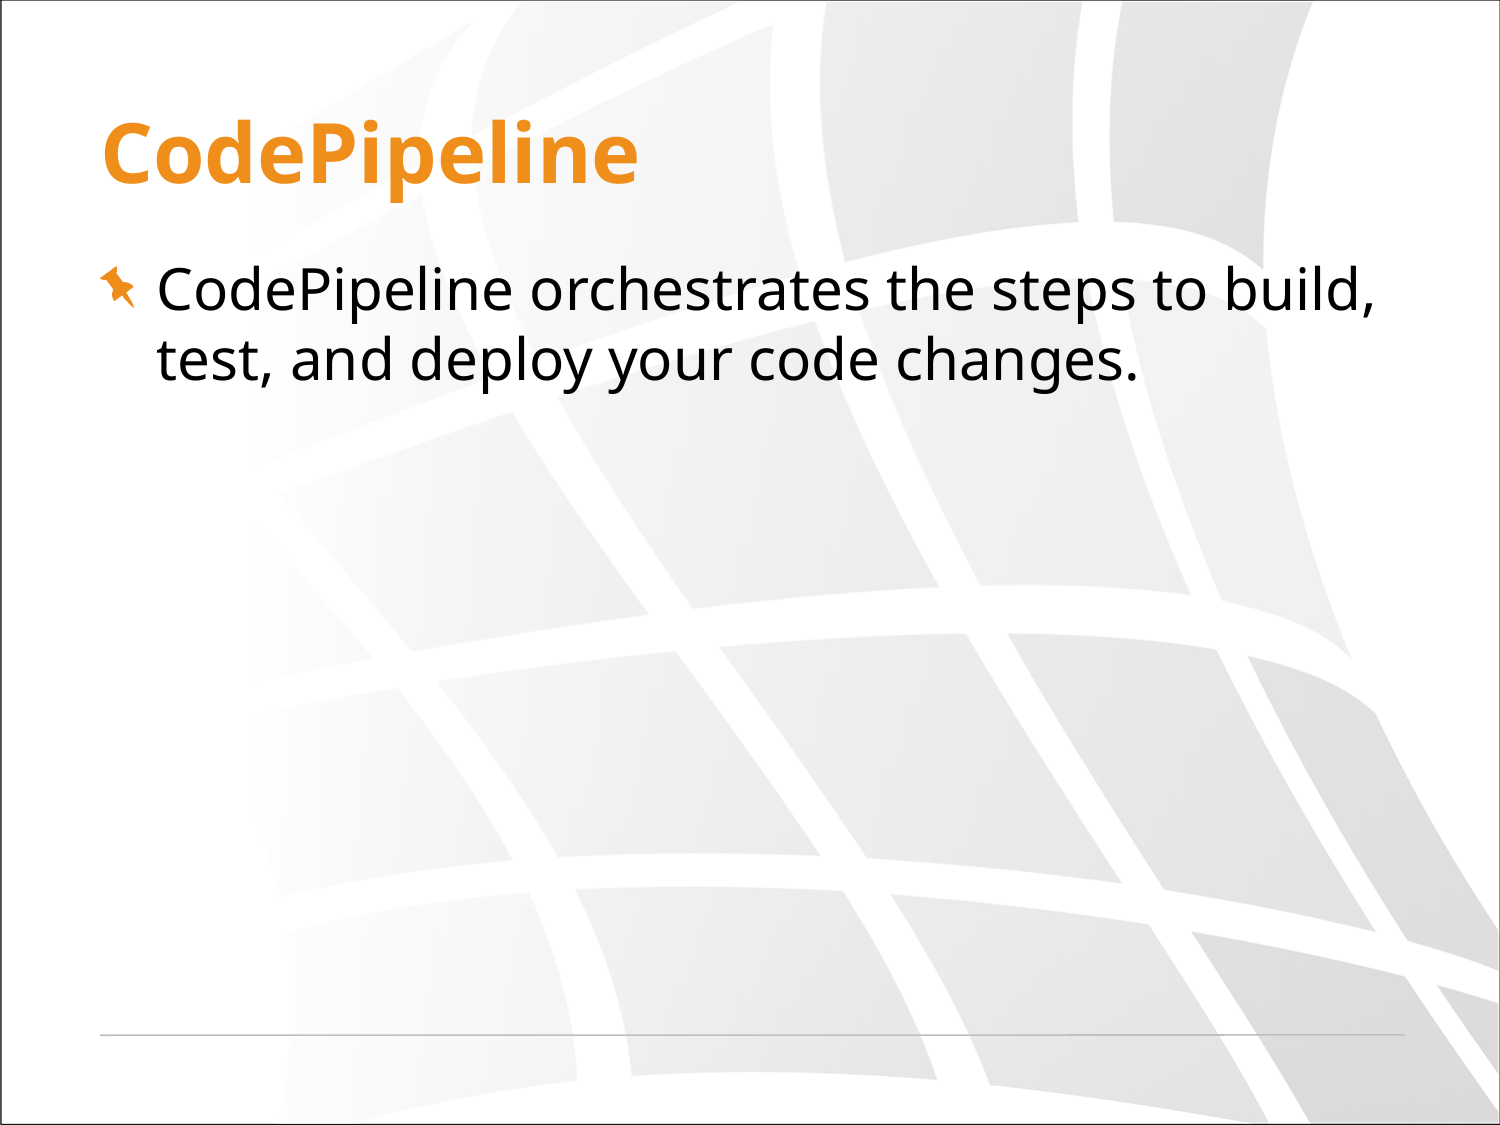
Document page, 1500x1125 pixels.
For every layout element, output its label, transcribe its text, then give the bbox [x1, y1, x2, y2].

picture [0, 0, 1500, 1125]
list CodePipeline orchestrates the steps to build, test, and deploy your code changes. [100, 244, 1412, 1008]
title CodePipeline [100, 90, 1412, 209]
